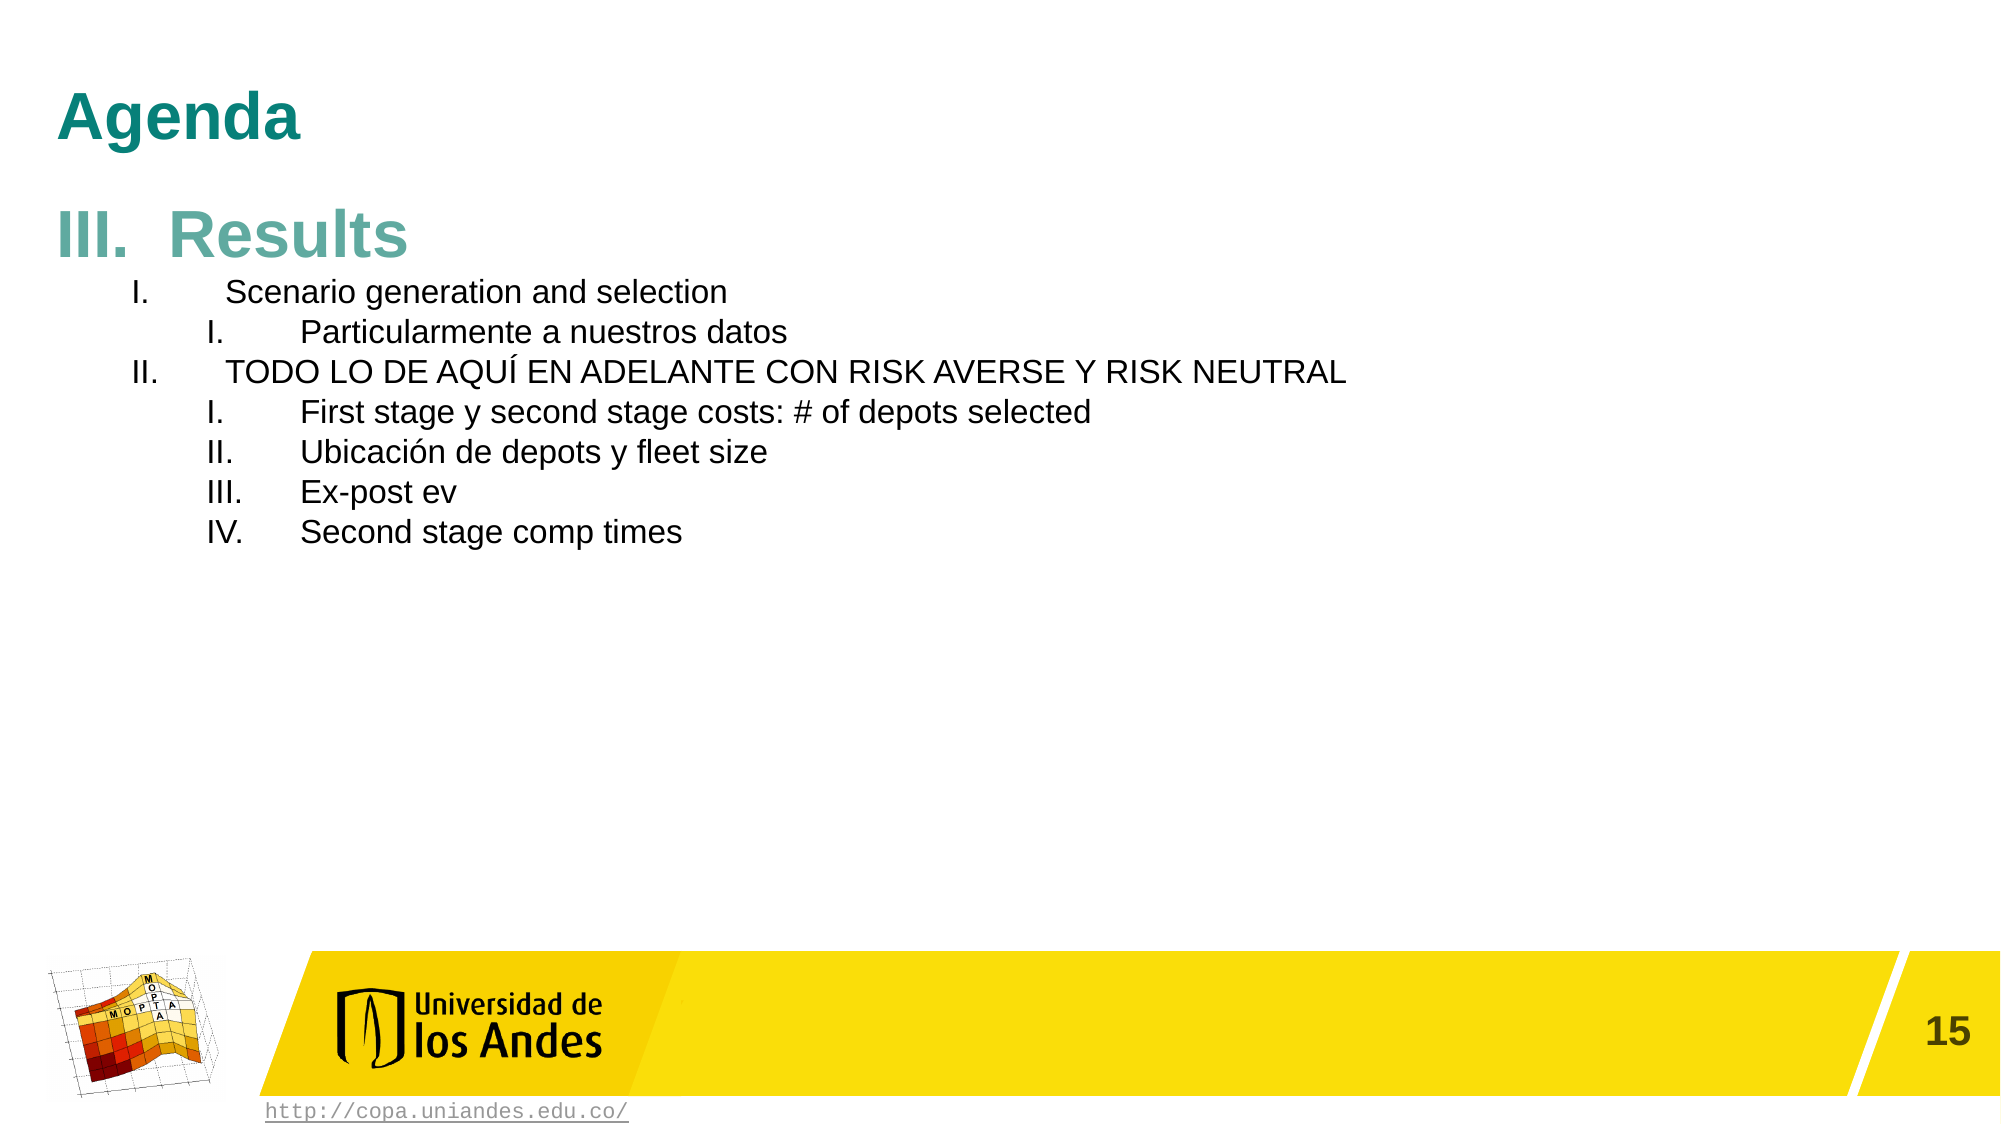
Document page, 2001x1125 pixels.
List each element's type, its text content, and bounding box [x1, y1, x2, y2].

title Agenda [41, 74, 998, 171]
picture [46, 955, 226, 1102]
text_box Results Scenario generation and selection Particularmente a nuestros datos TODO LO DE AQUÍ EN ADELANTE CON RISK AVERSE Y RISK NEUTRAL First stage y second stage costs: # of depots selected Ubicación de depots y fleet size Ex-post ev Second stage comp times [41, 183, 1786, 603]
